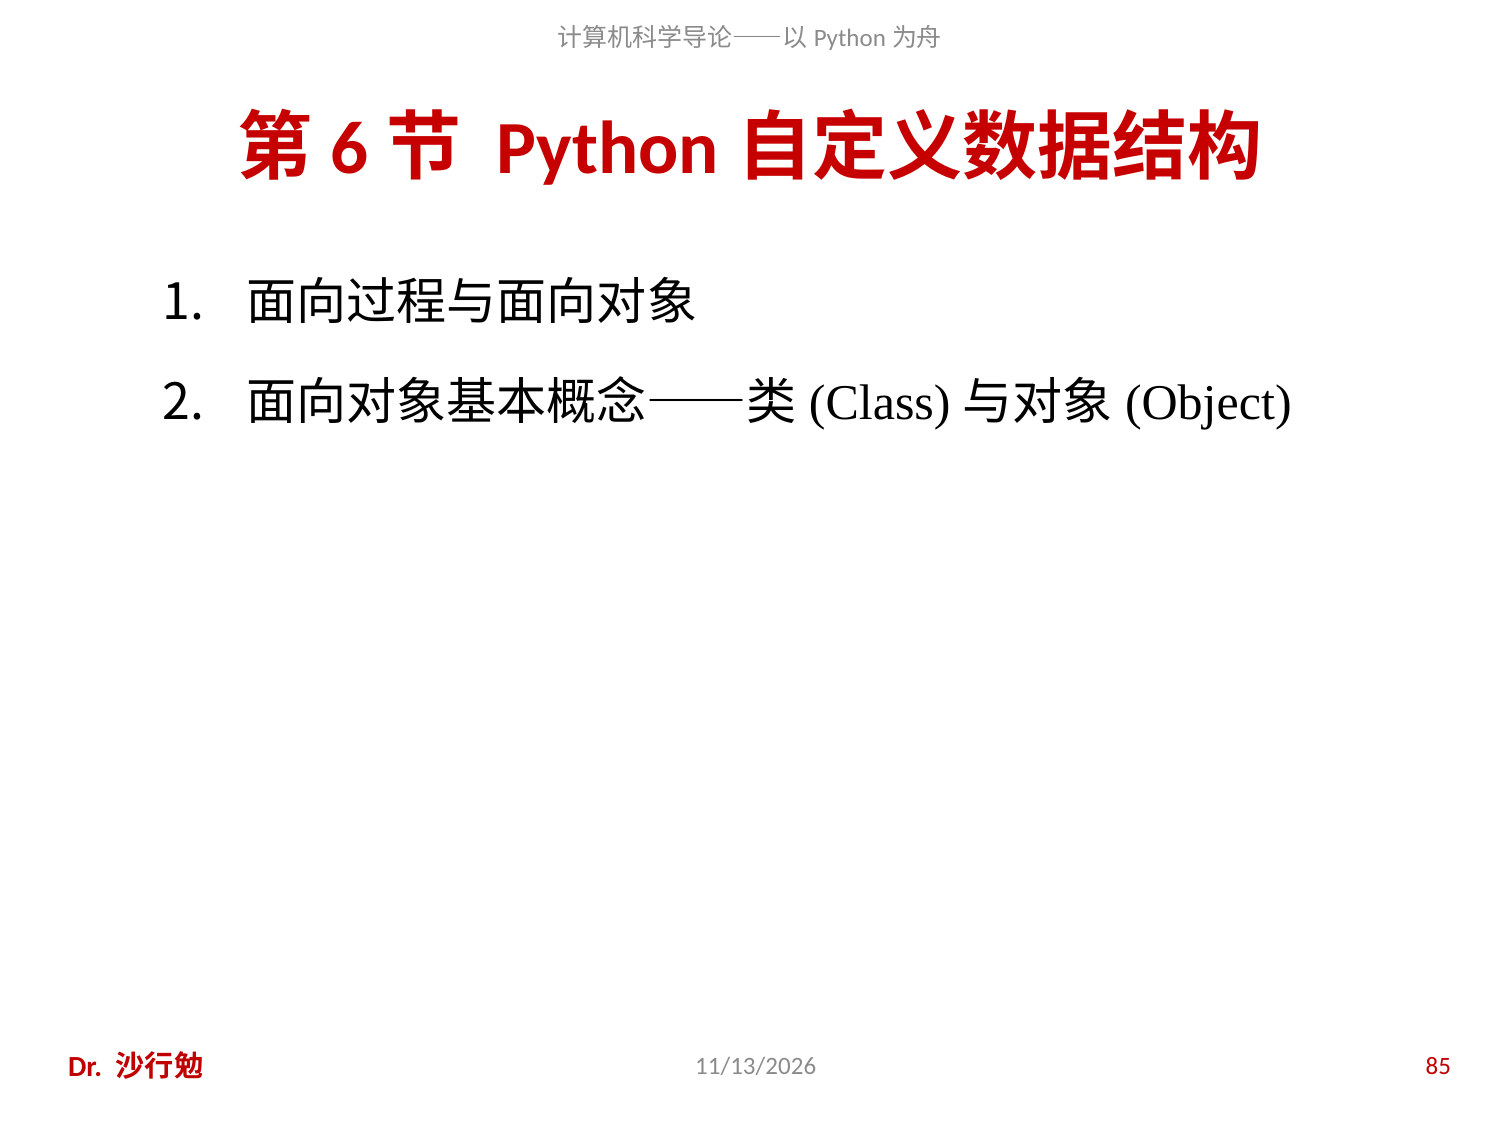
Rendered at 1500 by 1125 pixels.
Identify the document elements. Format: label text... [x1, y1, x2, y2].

title 第6节 Python自定义数据结构 [75, 79, 1425, 209]
slide_number 85 [1116, 1035, 1467, 1095]
footer Dr. 沙行勉 [53, 1035, 386, 1095]
list 面向过程与面向对象 面向对象基本概念——类(Class)与对象(Object) [147, 231, 1376, 1005]
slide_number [501, 1035, 1010, 1095]
